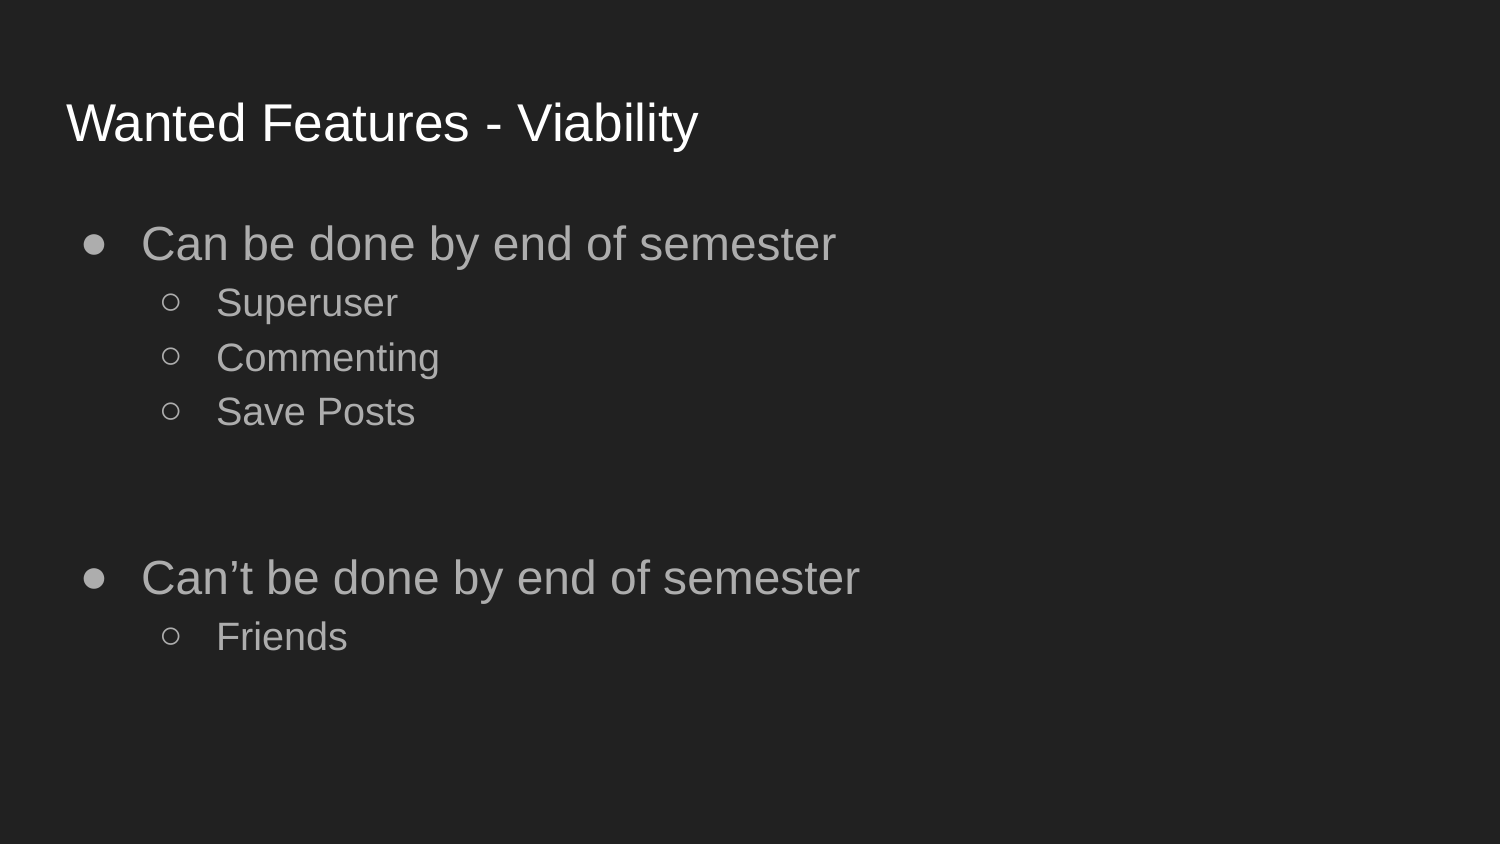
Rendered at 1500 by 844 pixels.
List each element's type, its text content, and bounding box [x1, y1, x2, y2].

title Wanted Features - Viability [51, 72, 1449, 167]
list Can be done by end of semester Superuser Commenting Save Posts Can’t be done by end of semester Friends [51, 189, 1449, 750]
